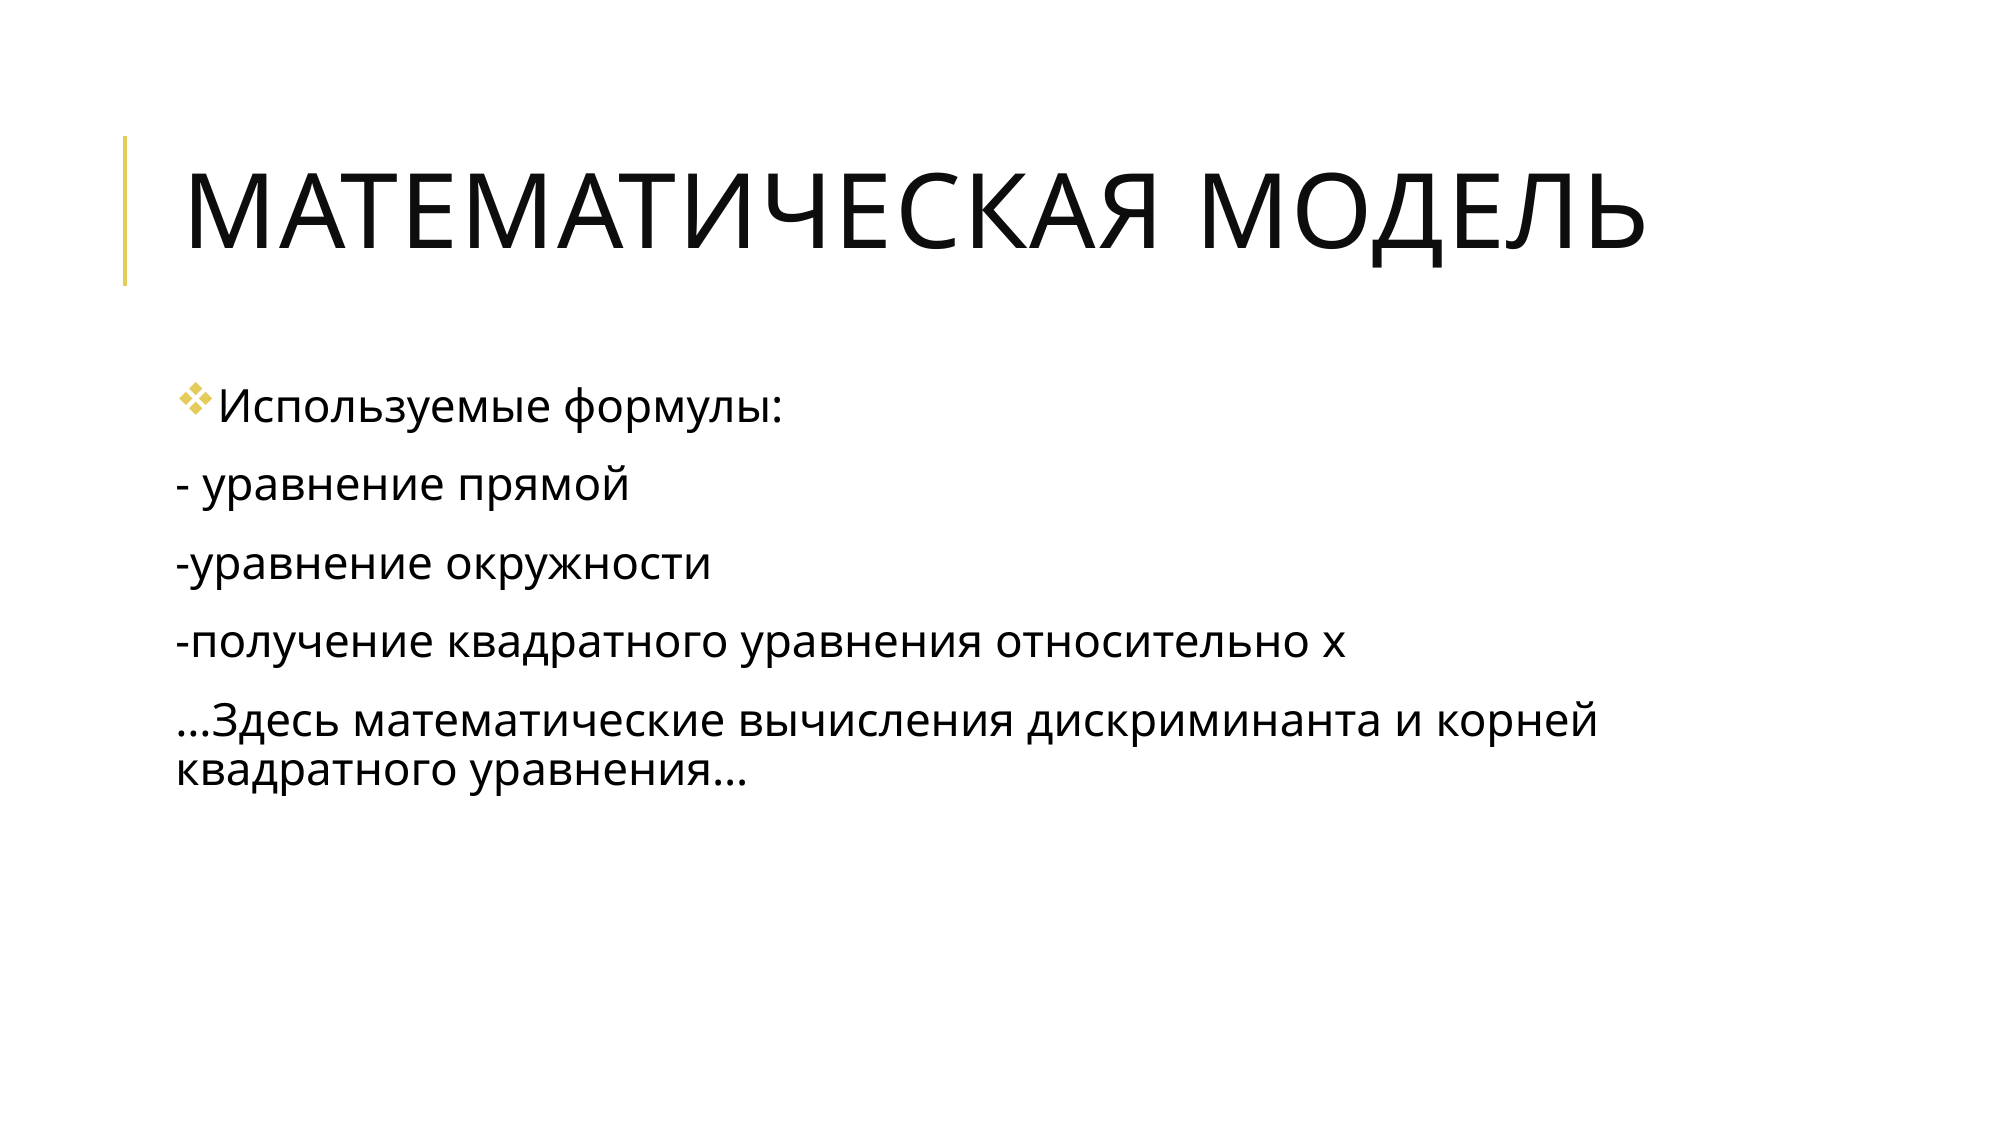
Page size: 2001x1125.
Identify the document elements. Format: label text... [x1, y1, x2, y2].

title Математическая модель [168, 96, 1763, 342]
